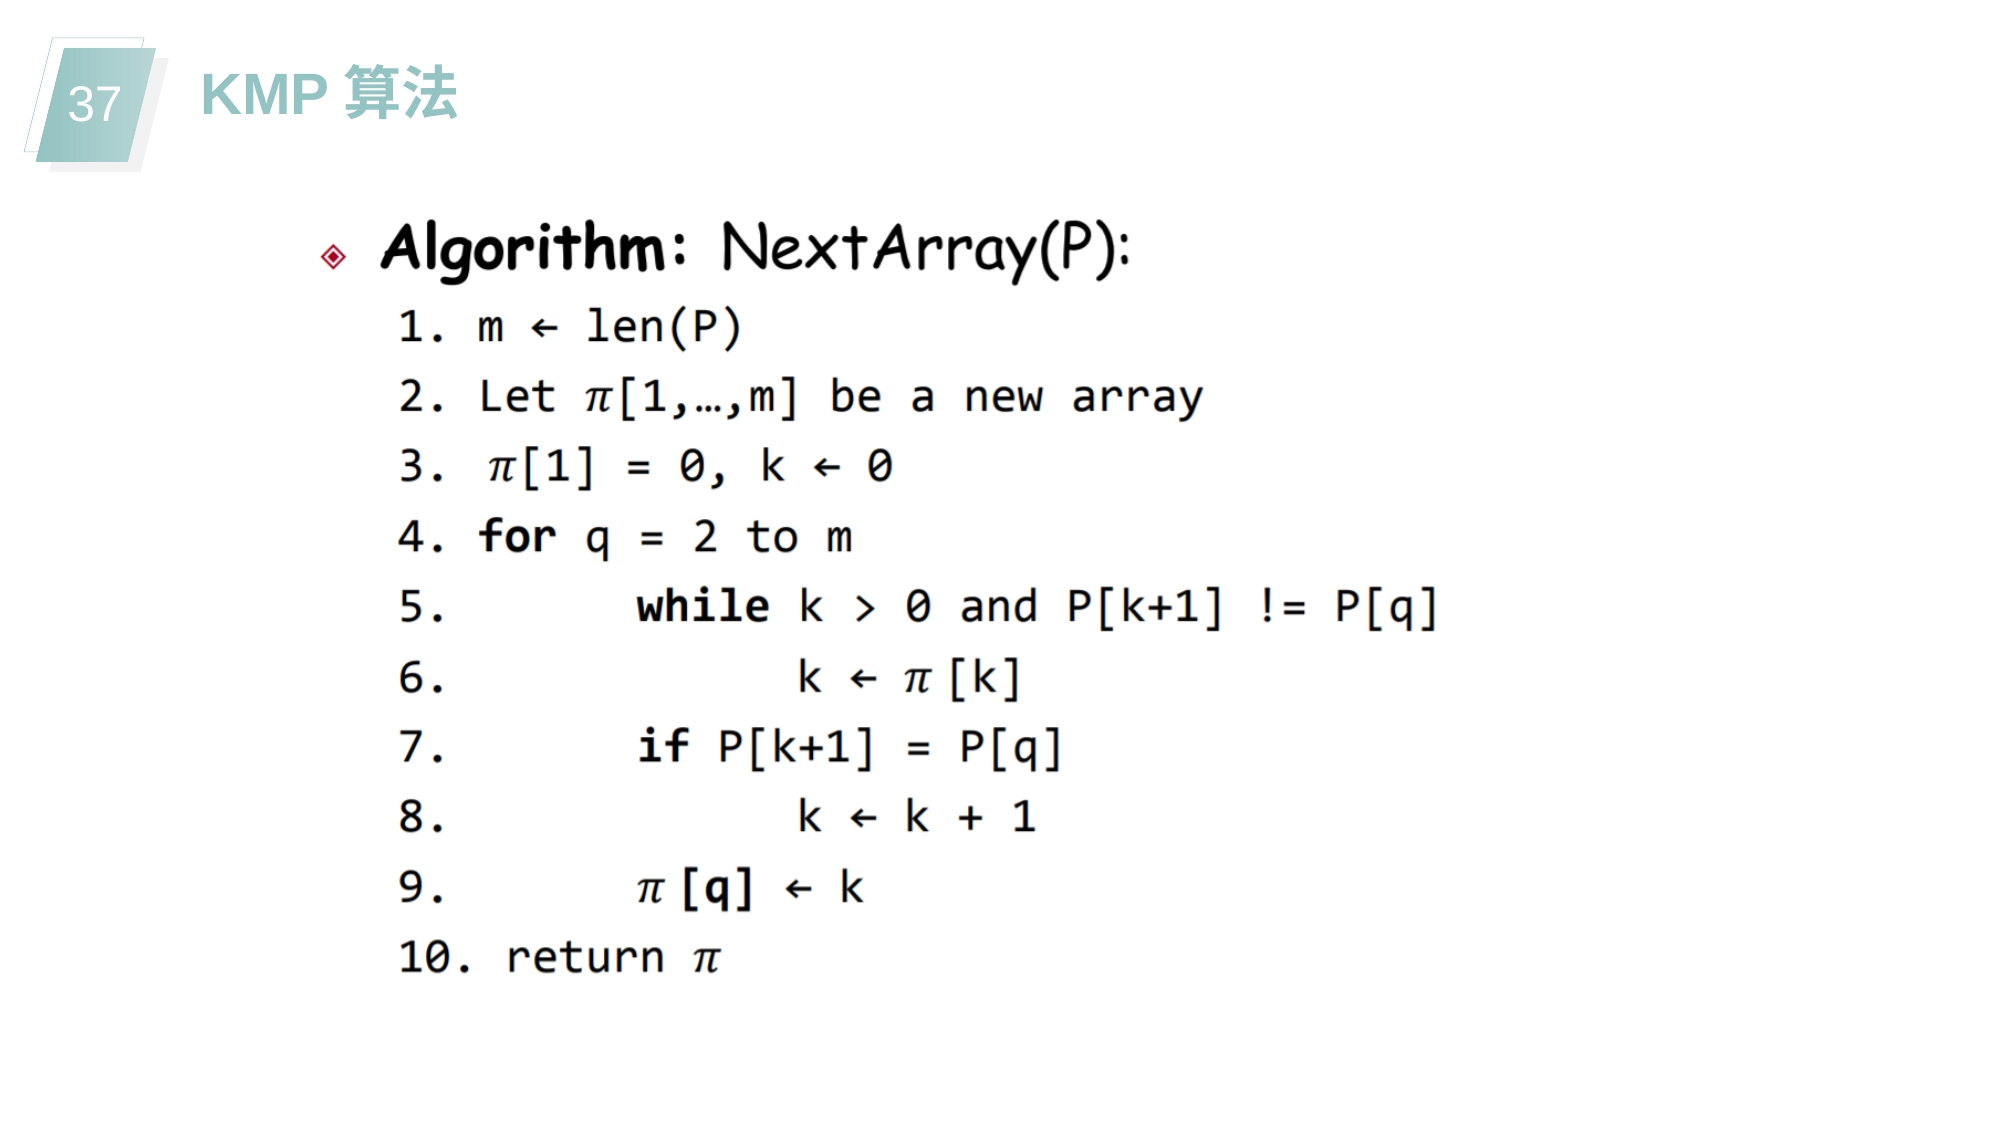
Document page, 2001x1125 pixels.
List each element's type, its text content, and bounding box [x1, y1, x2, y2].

picture [280, 193, 1593, 1050]
text_box KMP算法 [185, 48, 513, 134]
